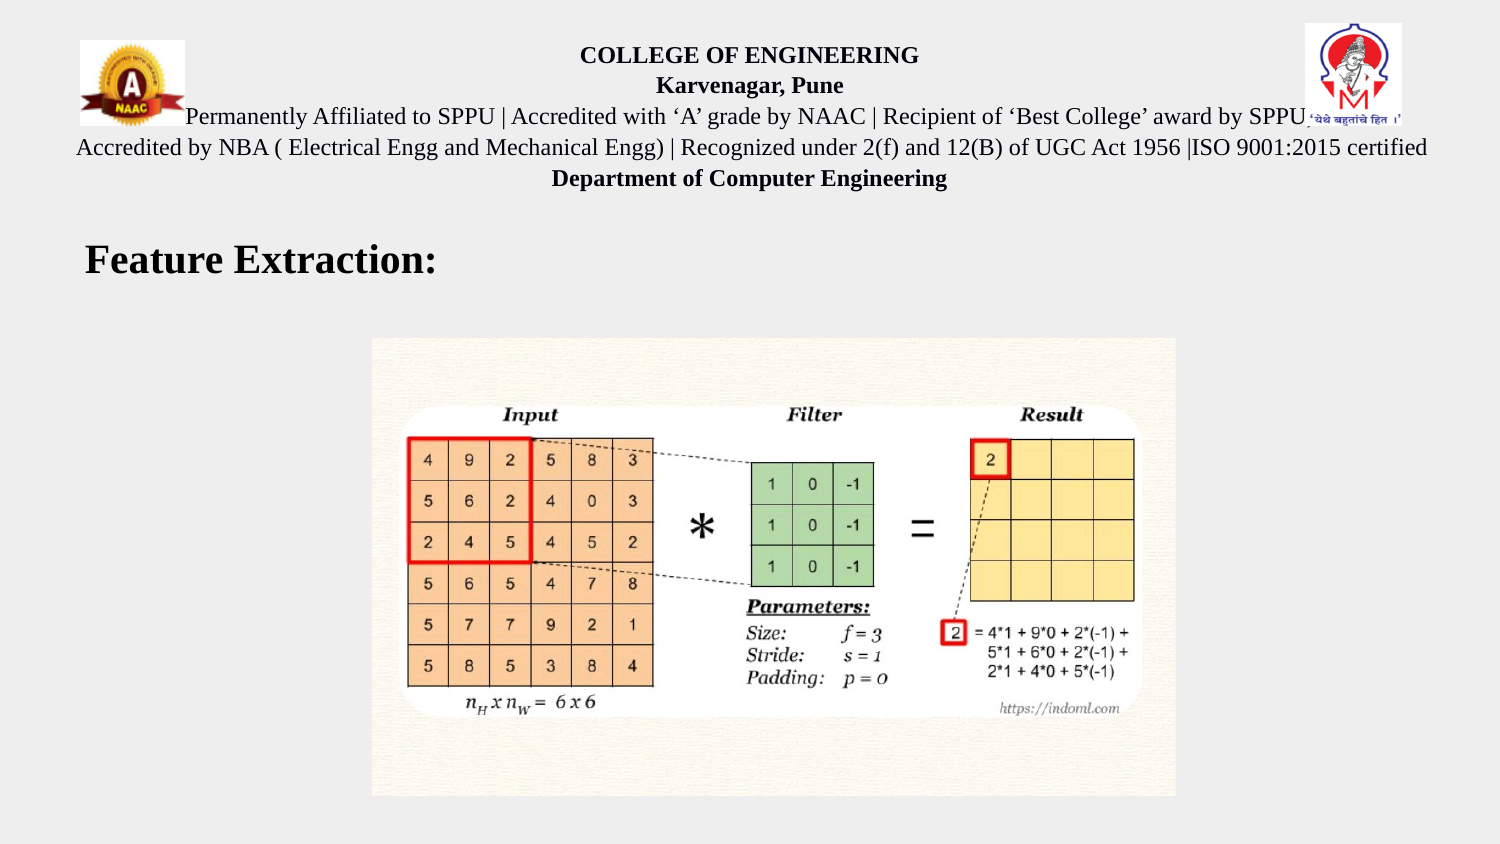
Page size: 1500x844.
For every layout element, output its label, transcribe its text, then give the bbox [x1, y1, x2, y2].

picture [80, 39, 185, 126]
picture [371, 338, 1176, 796]
picture [1305, 23, 1402, 126]
title COLLEGE OF ENGINEERING Karvenagar, Pune Permanently Affiliated to SPPU | Accredited with ‘A’ grade by NAAC | Recipient of ‘Best College’ award by SPPU, Accredited by NBA ( Electrical Engg and Mechanical Engg) | Recognized under 2(f) and 12(B) of UGC Act 1956 |ISO 9001:2015 certified Department of Computer Engineering [51, 18, 1449, 207]
subtitle Feature Extraction: [51, 220, 1449, 796]
